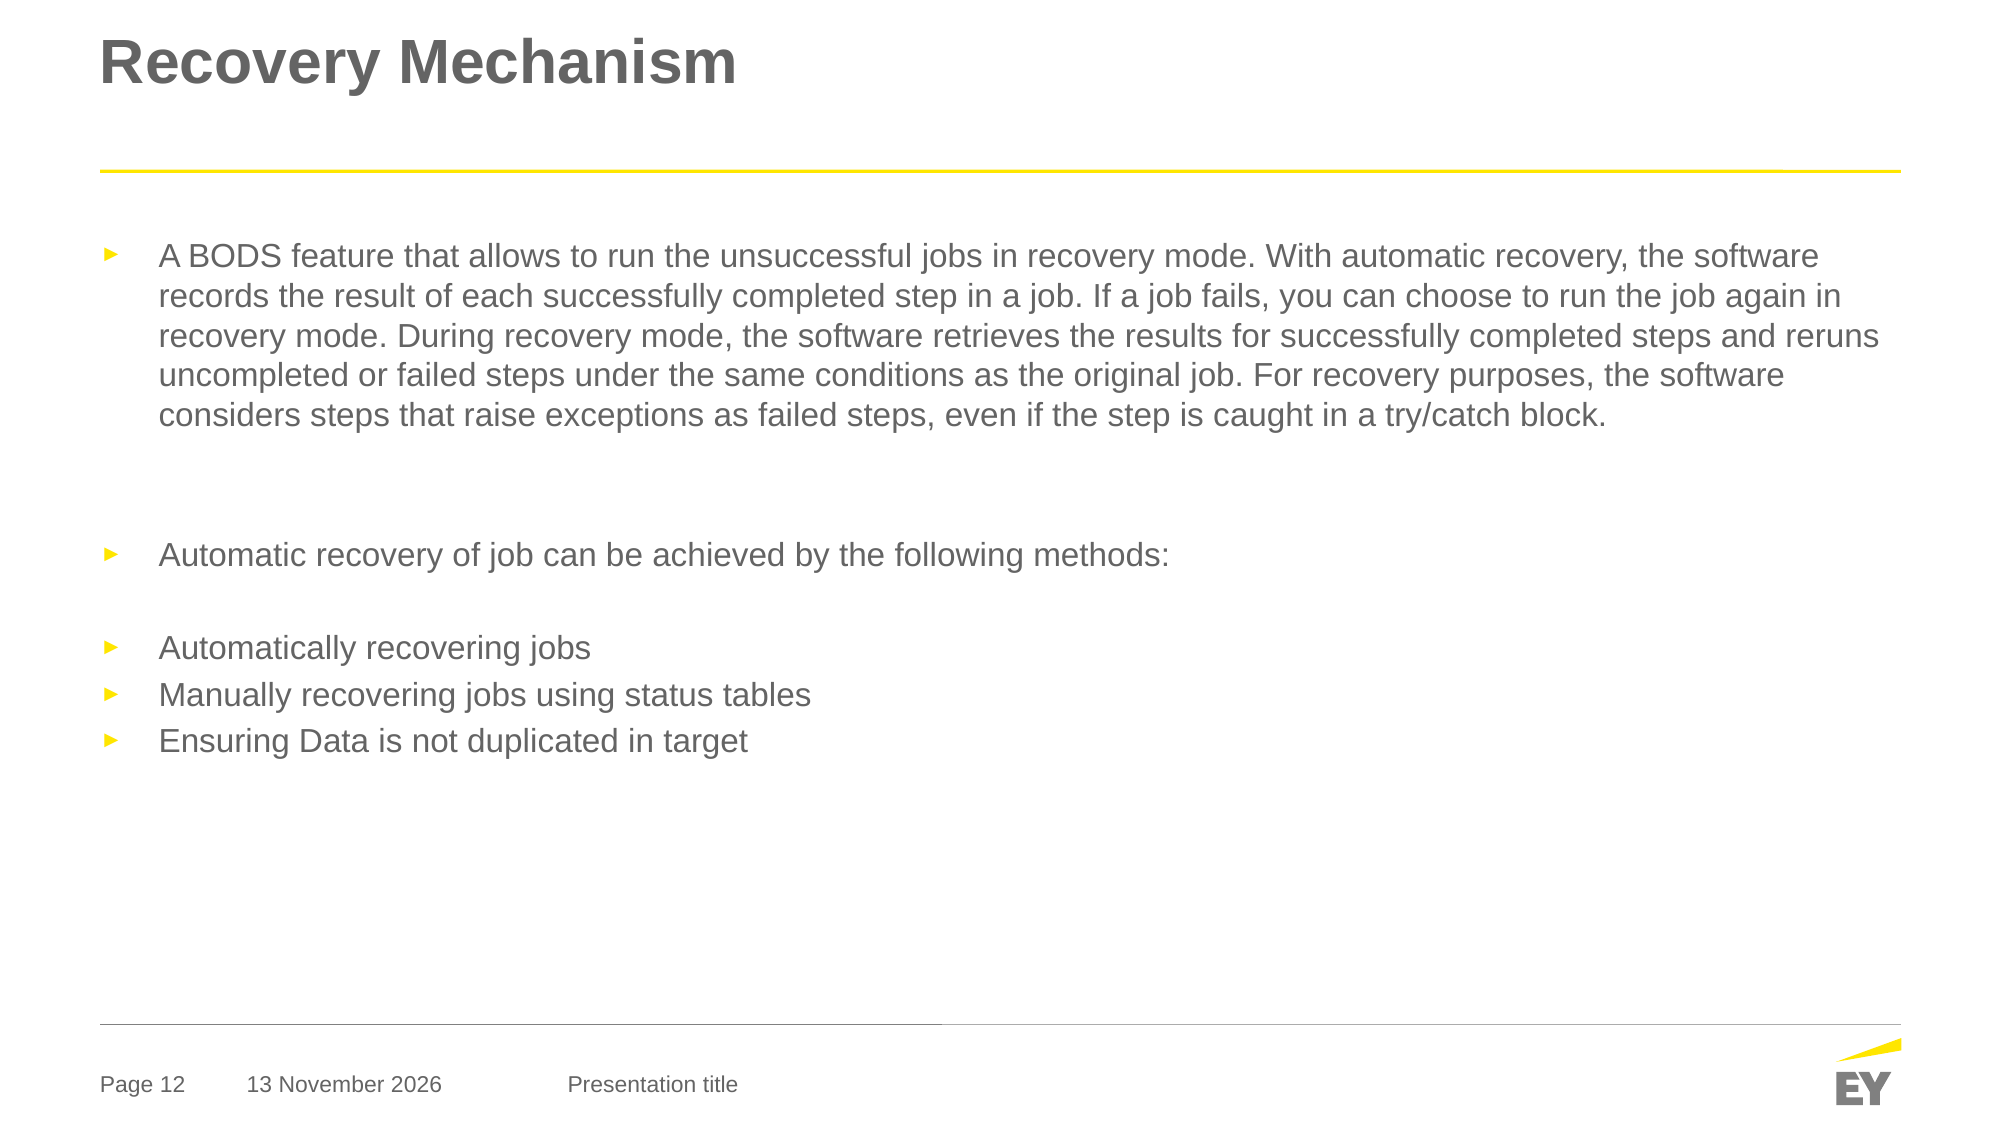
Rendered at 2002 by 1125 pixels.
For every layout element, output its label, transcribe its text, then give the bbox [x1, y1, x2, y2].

title Recovery Mechanism [100, 33, 1901, 175]
list A BODS feature that allows to run the unsuccessful jobs in recovery mode. With automatic recovery, the software records the result of each successfully completed step in a job. If a job fails, you can choose to run the job again in recovery mode. During recovery mode, the software retrieves the results for successfully completed steps and reruns uncompleted or failed steps under the same conditions as the original job. For recovery purposes, the software considers steps that raise exceptions as failed steps, even if the step is caught in a try/catch block. Automatic recovery of job can be achieved by the following methods: Automatically recovering jobs Manually recovering jobs using status tables Ensuring Data is not duplicated in target [100, 233, 1901, 1005]
